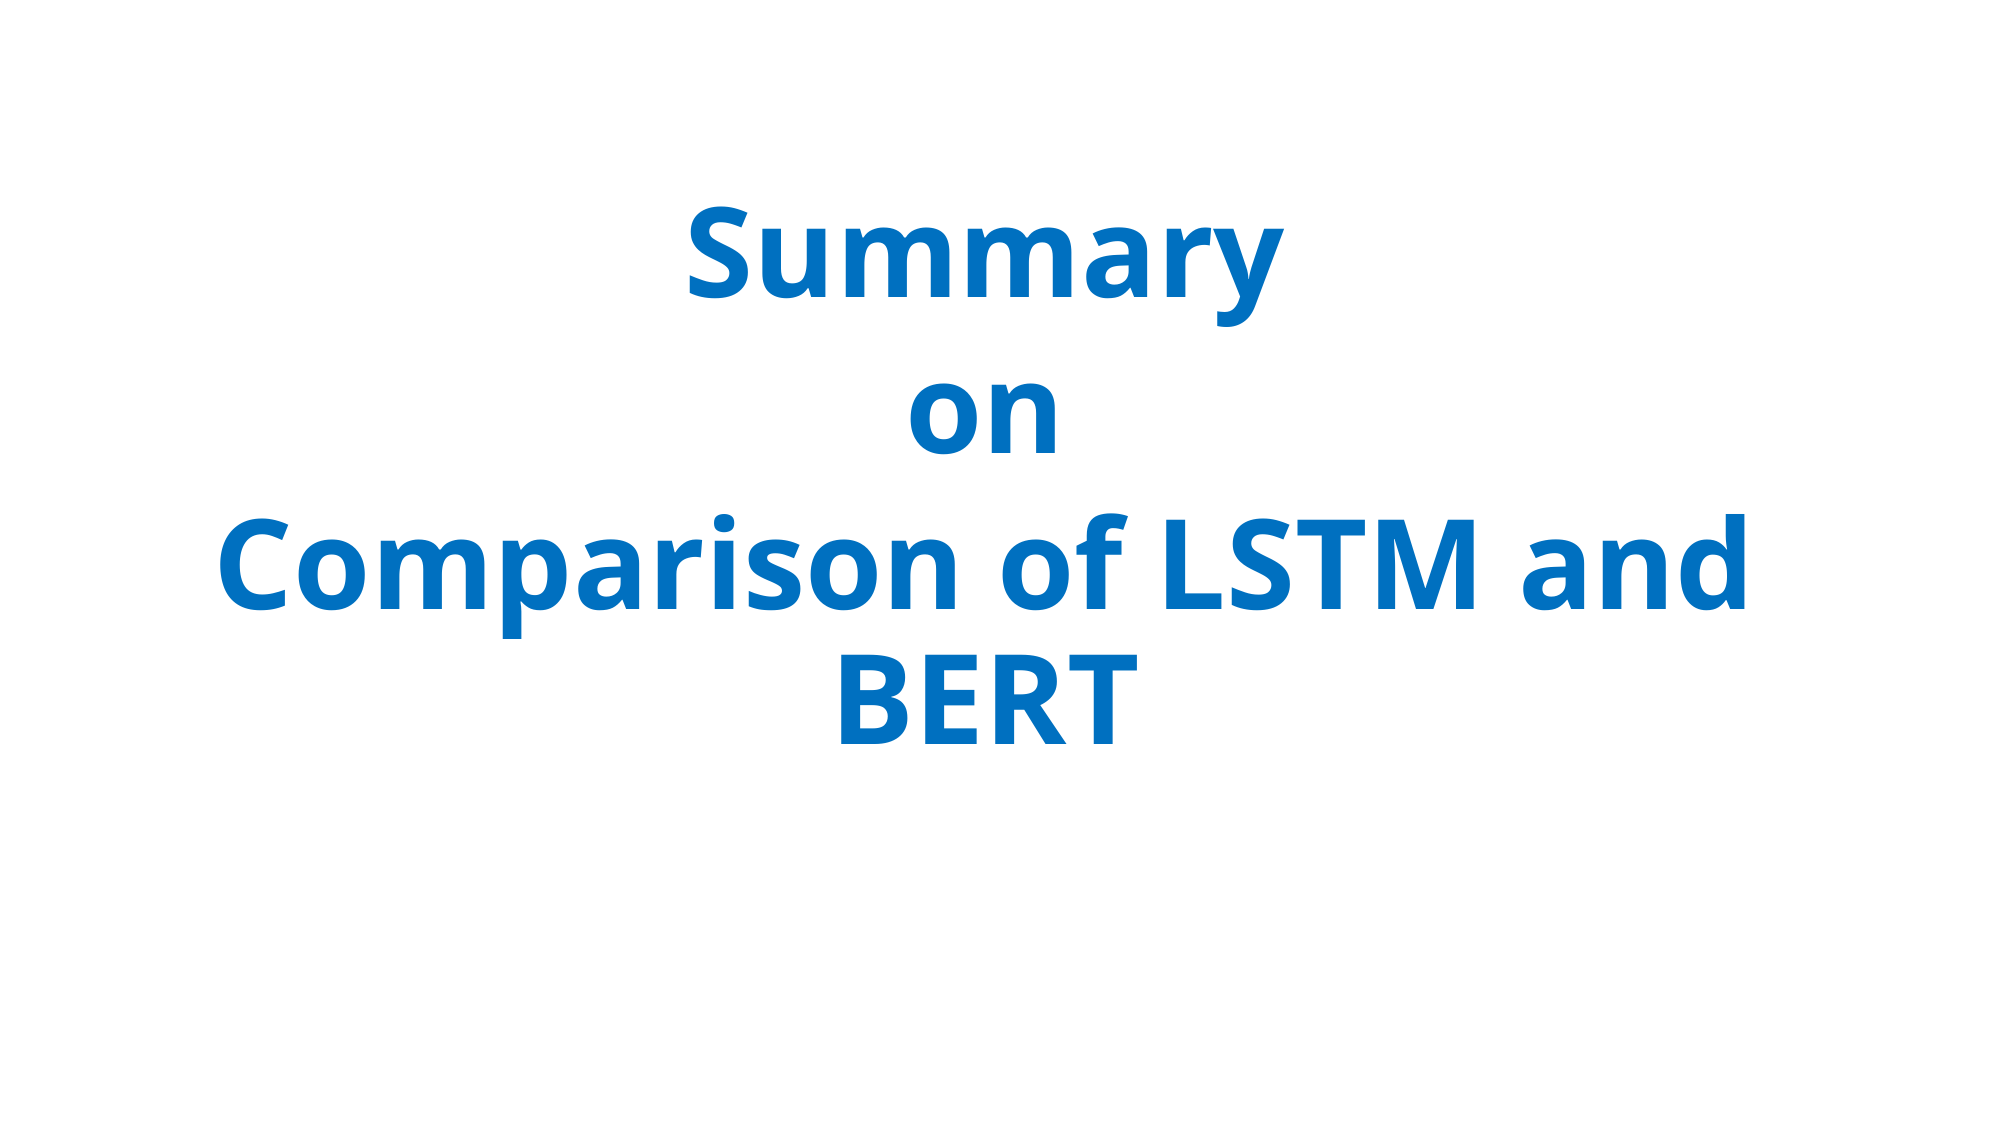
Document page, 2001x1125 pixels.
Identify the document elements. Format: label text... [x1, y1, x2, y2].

subtitle Summary on Comparison of LSTM and BERT [105, 182, 1865, 735]
